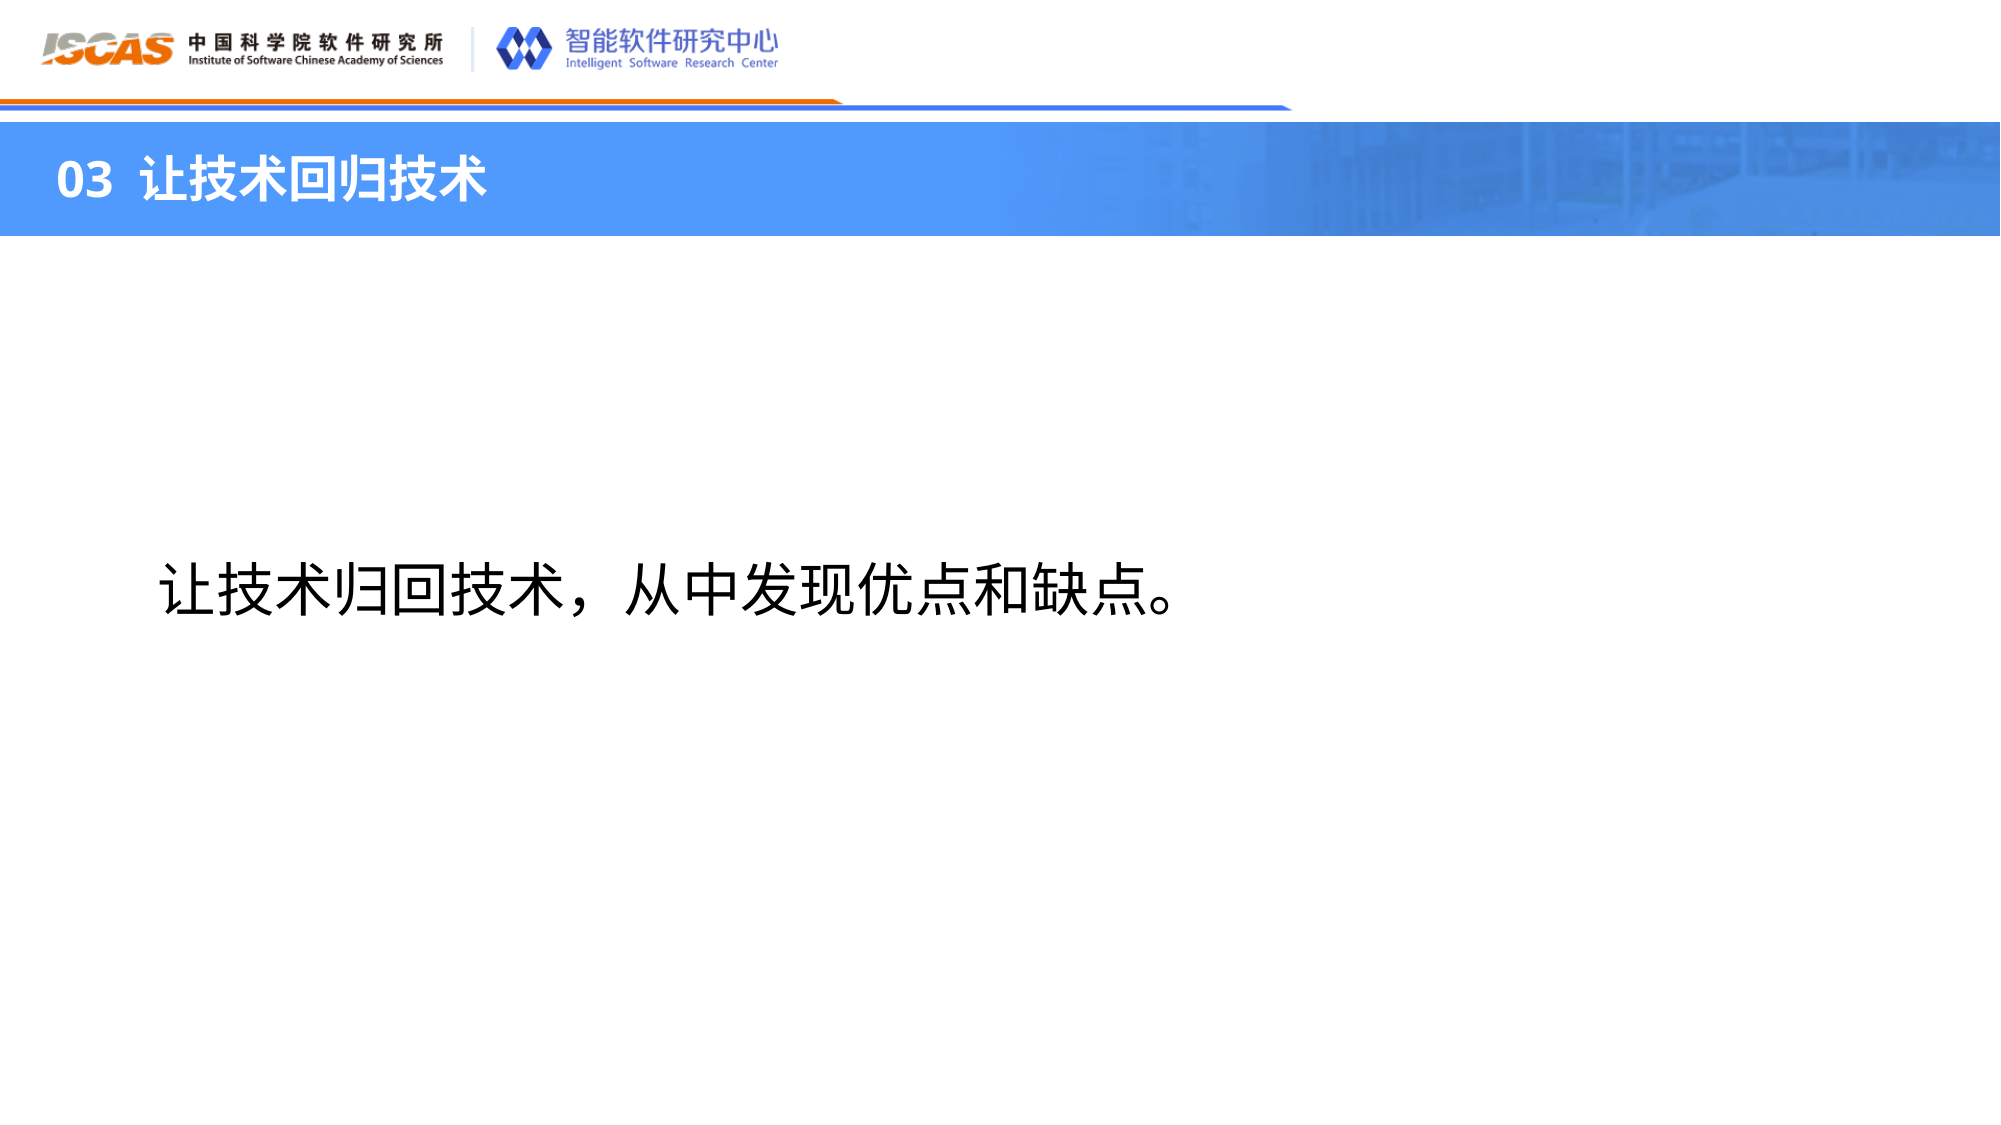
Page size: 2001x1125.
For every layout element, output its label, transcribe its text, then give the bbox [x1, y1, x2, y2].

list 03 让技术回归技术 [41, 146, 1926, 212]
text_box 让技术归回技术，从中发现优点和缺点。 [143, 475, 1895, 631]
picture [0, 0, 2000, 1125]
